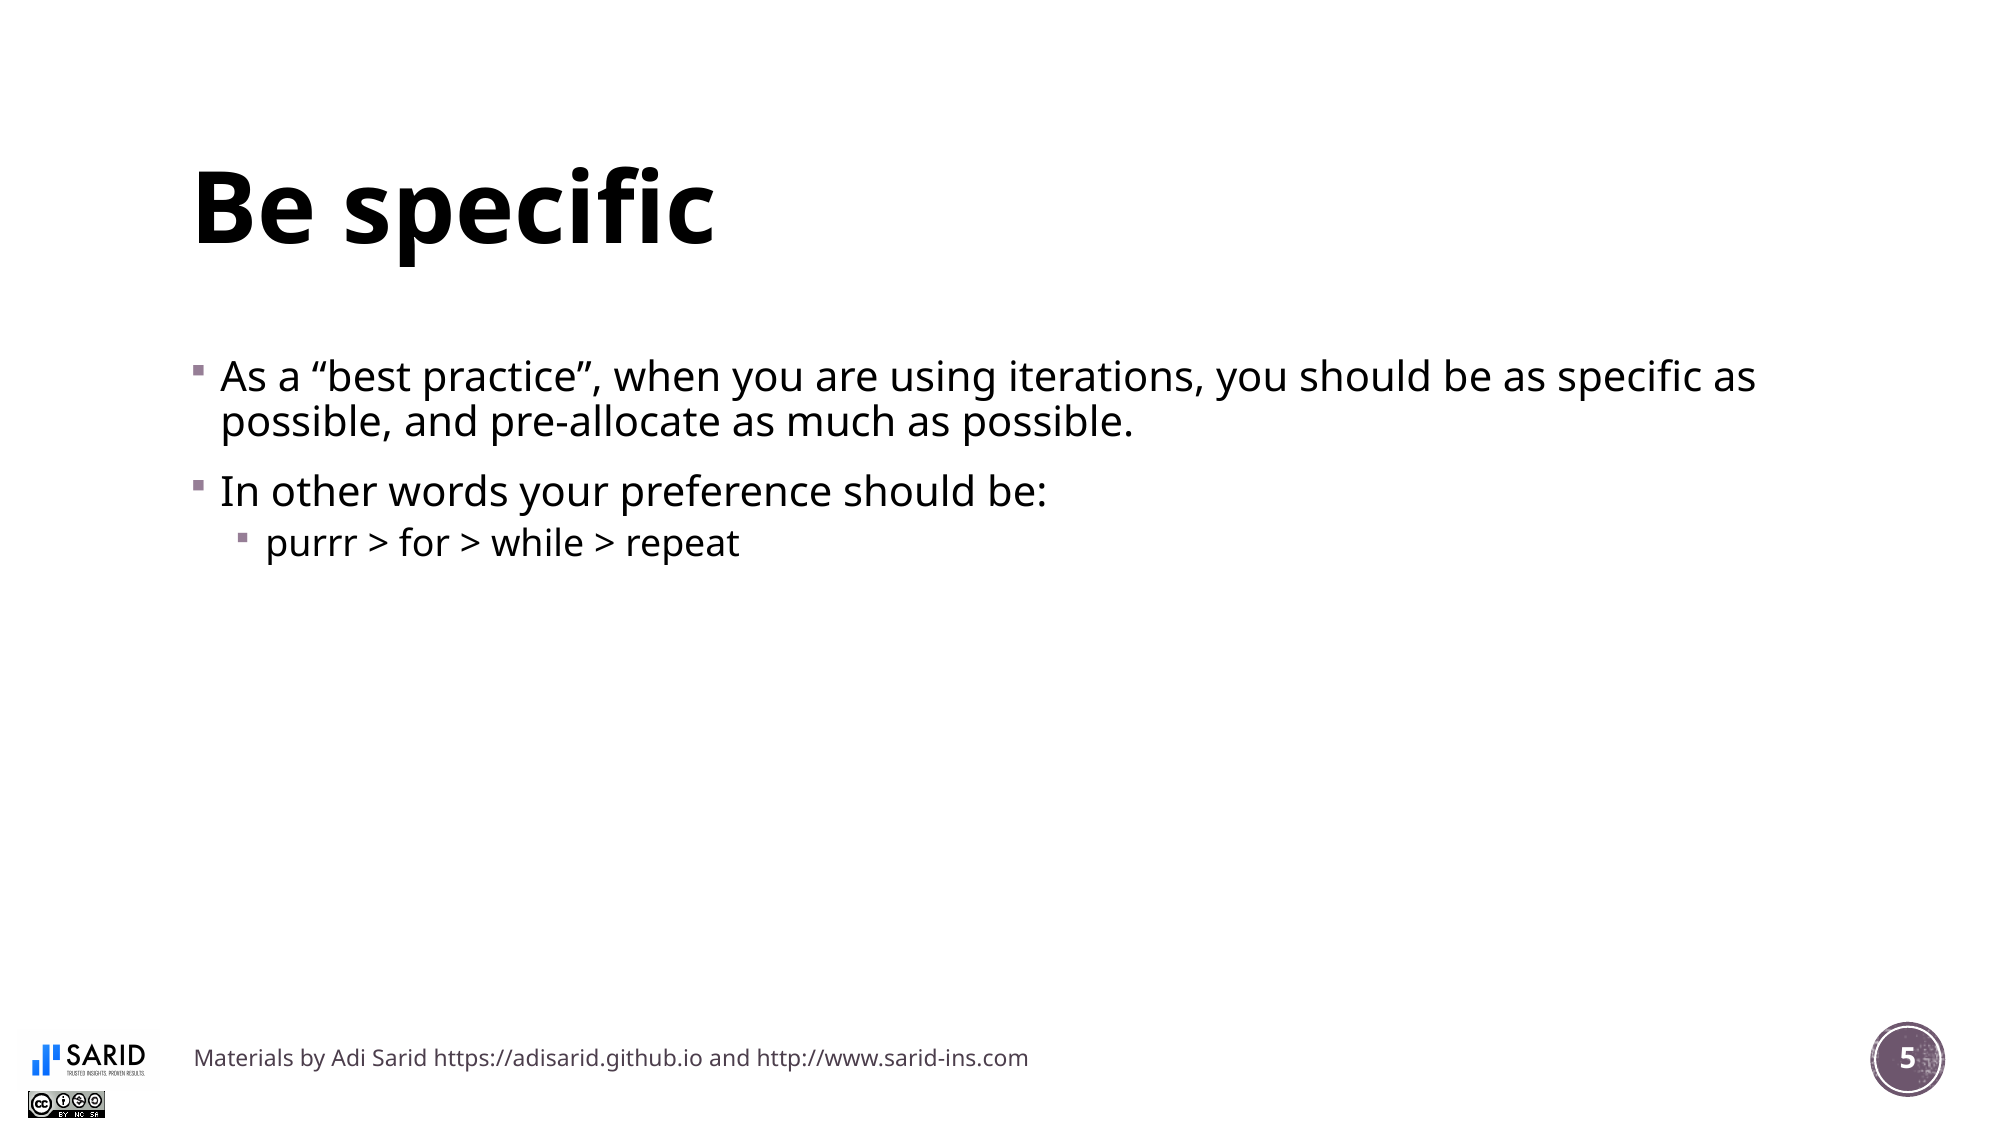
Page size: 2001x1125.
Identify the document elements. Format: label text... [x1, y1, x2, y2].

slide_number 5 [1855, 1028, 1961, 1089]
footer Materials by Adi Sarid https://adisarid.github.io and http://www.sarid-ins.com [178, 1028, 1217, 1089]
picture [17, 1029, 160, 1118]
list As a “best practice”, when you are using iterations, you should be as specific as possible, and pre-allocate as much as possible. In other words your preference should be: purrr > for > while > repeat [175, 348, 1826, 1013]
title Be specific [175, 79, 1826, 344]
